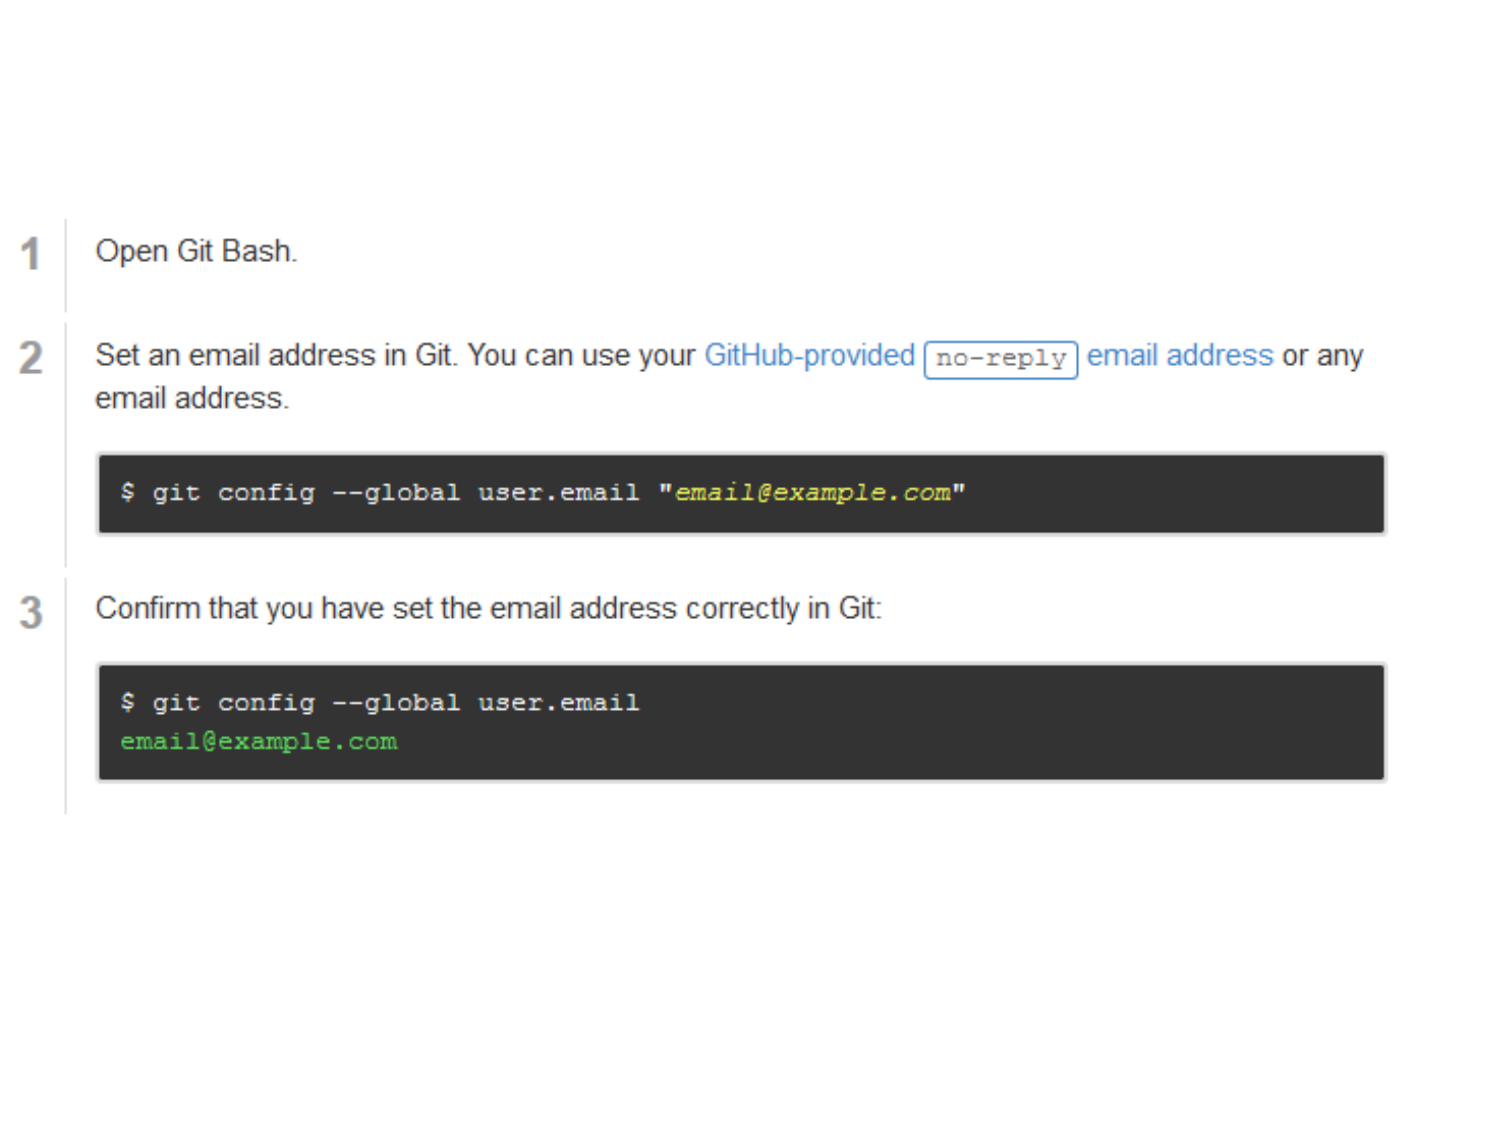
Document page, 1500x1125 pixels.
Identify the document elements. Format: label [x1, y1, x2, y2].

picture [0, 219, 1470, 823]
